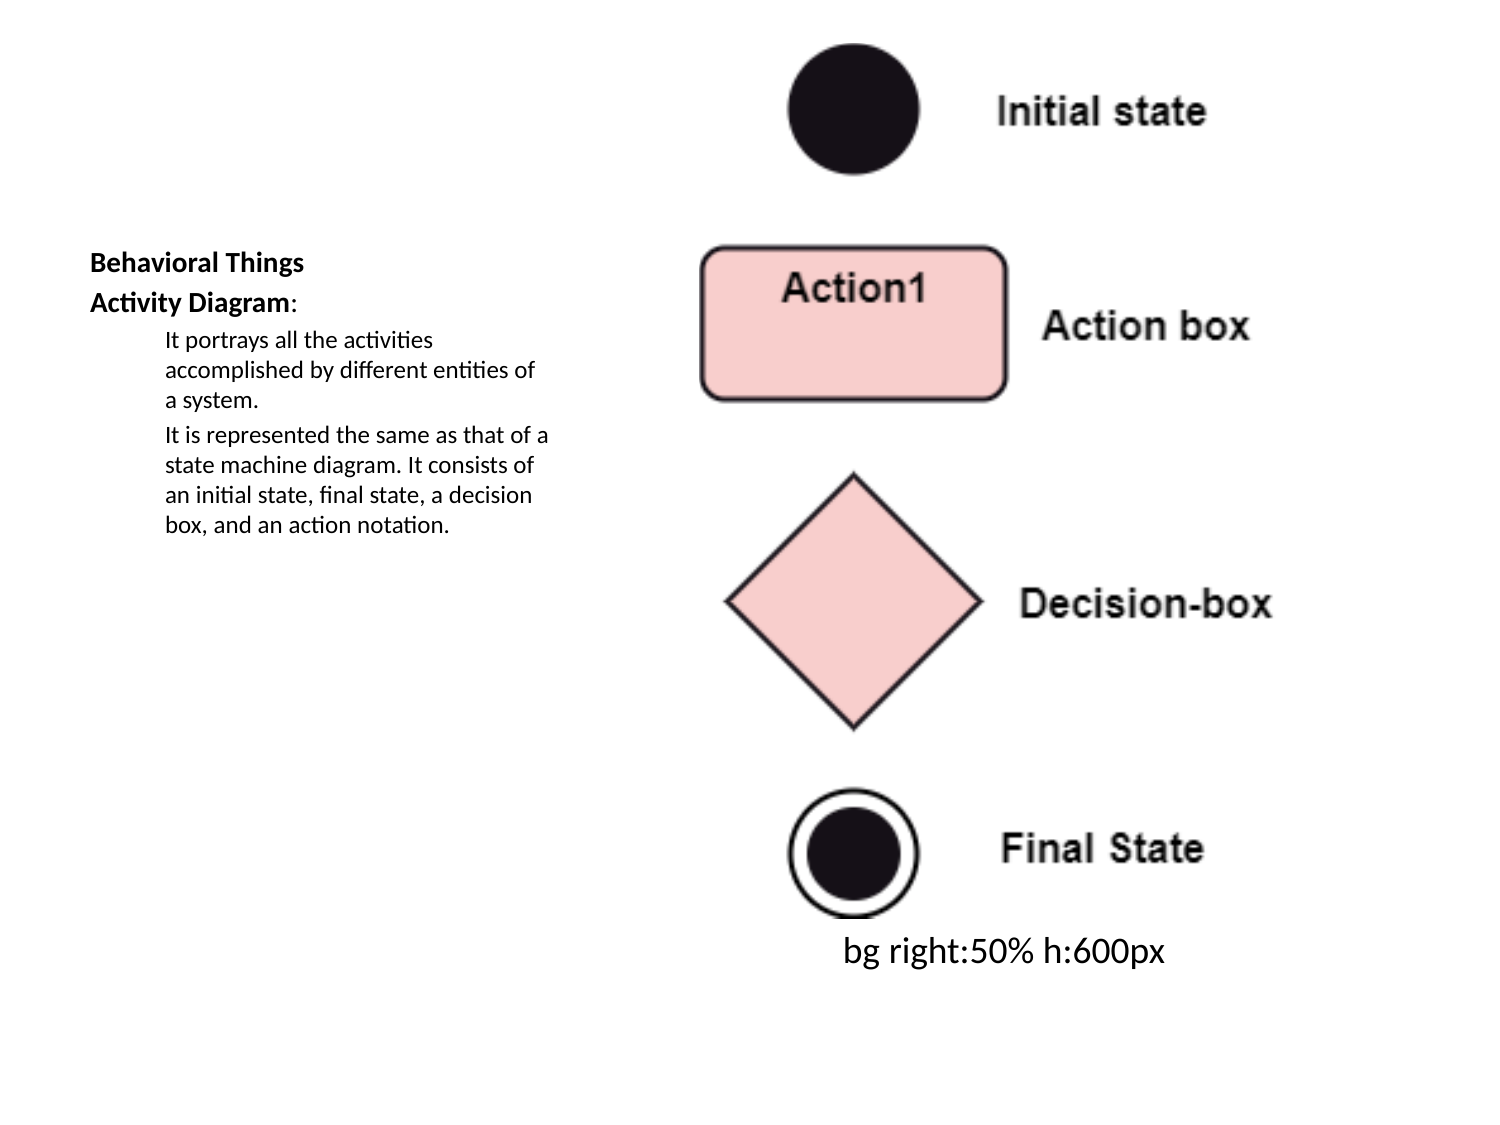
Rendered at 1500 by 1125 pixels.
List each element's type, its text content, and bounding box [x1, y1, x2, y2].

text_box bg right:50% h:600px [585, 918, 1423, 1003]
list Behavioral Things Activity Diagram: It portrays all the activities accomplished by different entities of a system. It is represented the same as that of a state machine diagram. It consists of an initial state, final state, a decision box, and an action notation. [75, 235, 569, 1005]
picture [699, 43, 1311, 919]
